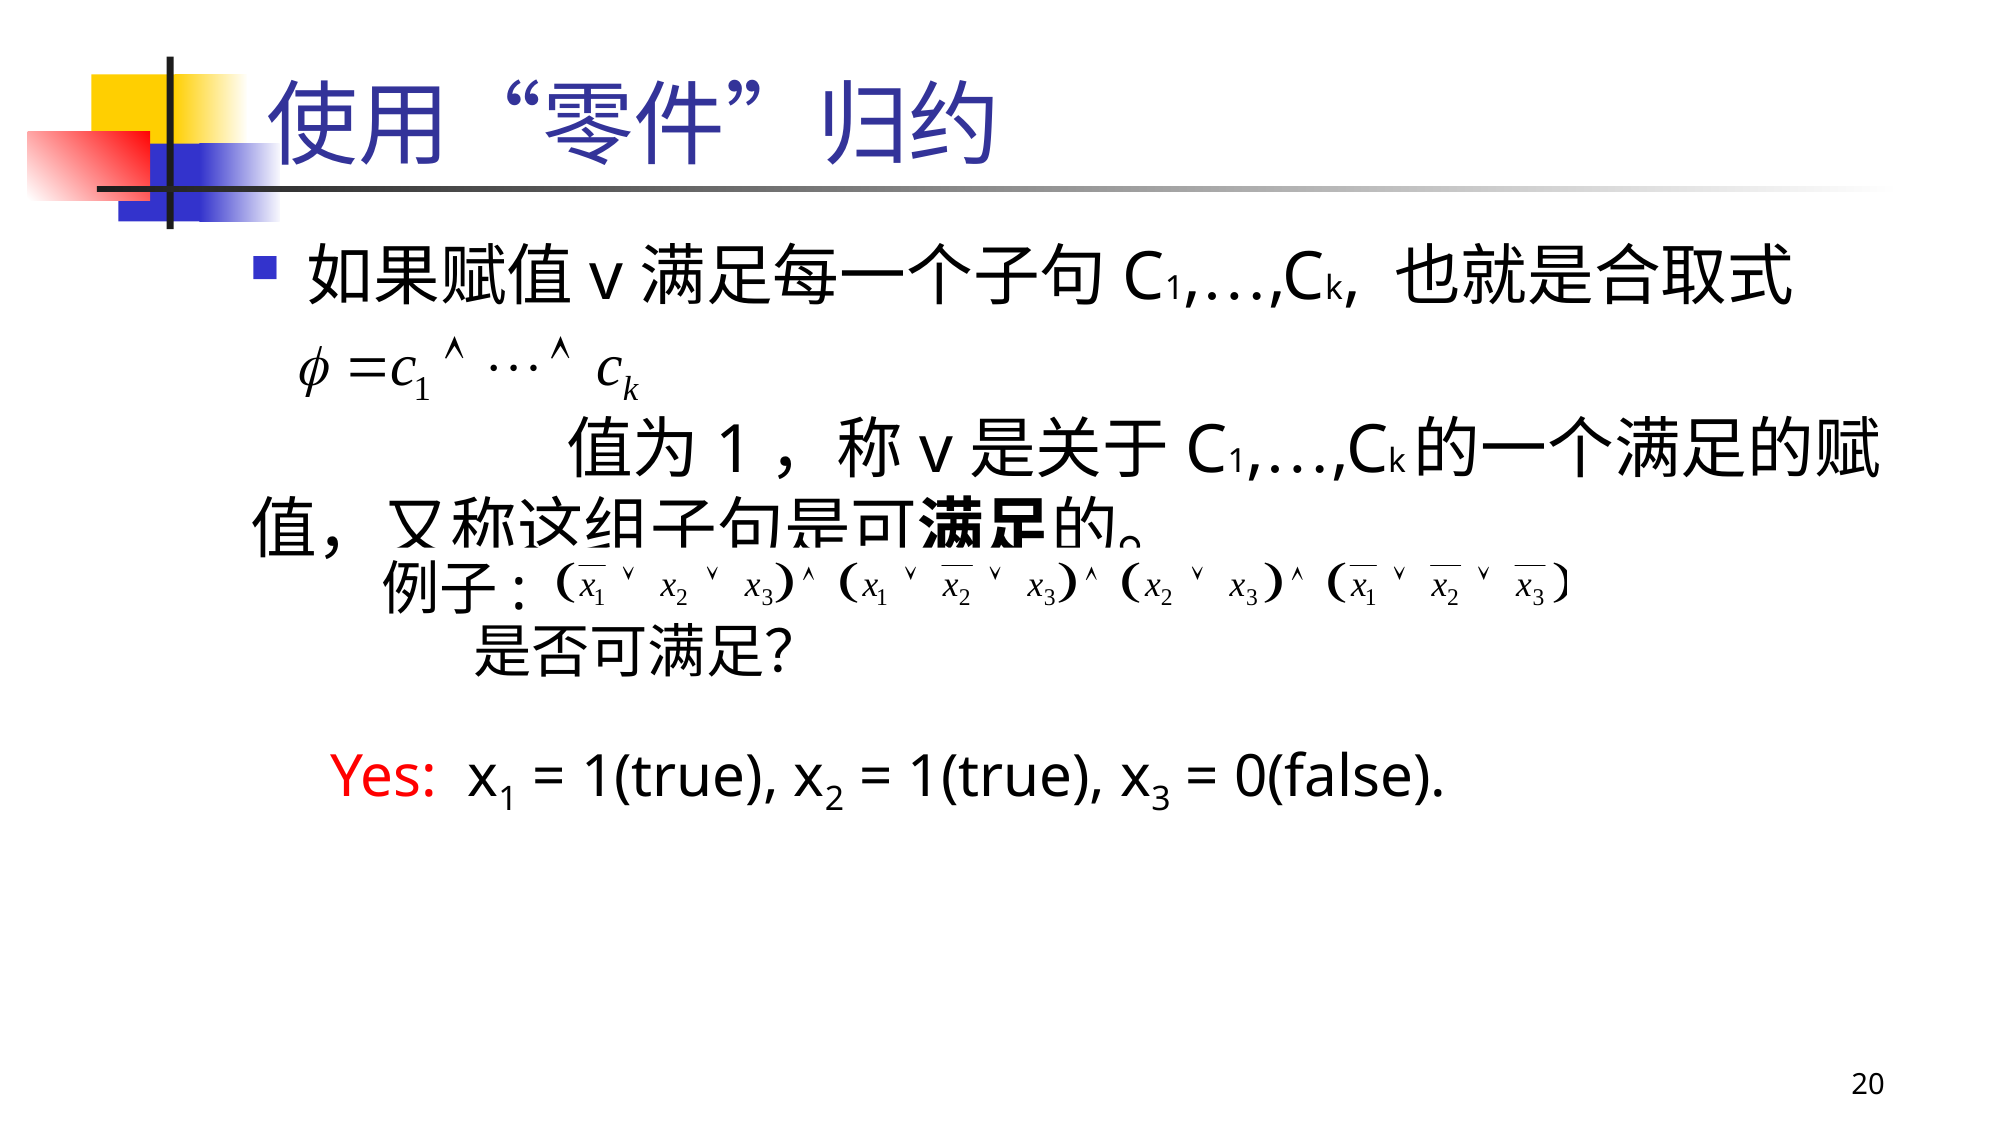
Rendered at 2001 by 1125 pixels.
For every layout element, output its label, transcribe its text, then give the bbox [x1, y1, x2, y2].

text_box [553, 560, 1567, 616]
text_box Yes: x1 = 1(true), x2 = 1(true), x3 = 0(false). [316, 747, 1679, 825]
text_box 例子: 是否可满足？ [366, 547, 1507, 696]
slide_number 20 [1483, 1037, 1900, 1113]
title 使用“零件”归约 [251, 0, 1957, 183]
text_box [291, 326, 654, 416]
list 如果赋值v满足每一个子句C1,…,Ck, 也就是合取式 值为1，称v是关于C1,…,Ck的一个满足的赋值，又称这组子句是可满足的。 [235, 225, 1936, 901]
